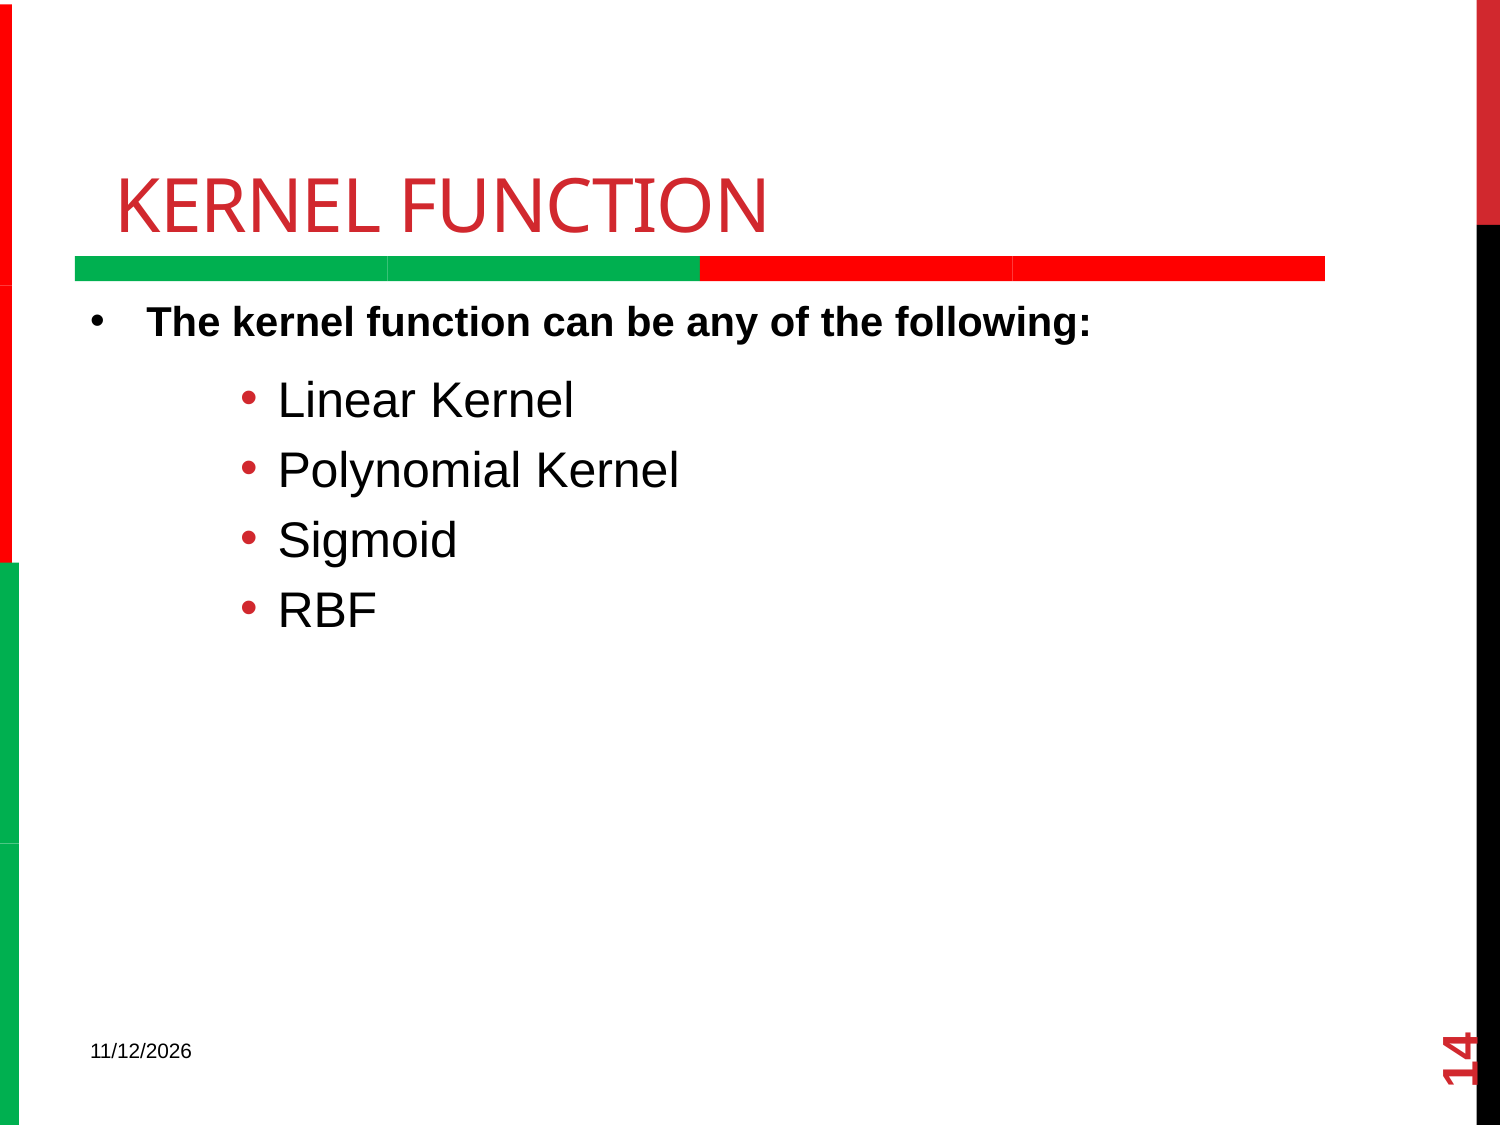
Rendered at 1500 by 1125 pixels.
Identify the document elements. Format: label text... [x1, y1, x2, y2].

title Kernel function [99, 29, 1050, 255]
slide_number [75, 1012, 638, 1063]
slide_number 14 [1427, 887, 1488, 1104]
list The kernel function can be any of the following: Linear Kernel Polynomial Kernel Sigmoid RBF [74, 287, 1326, 1006]
